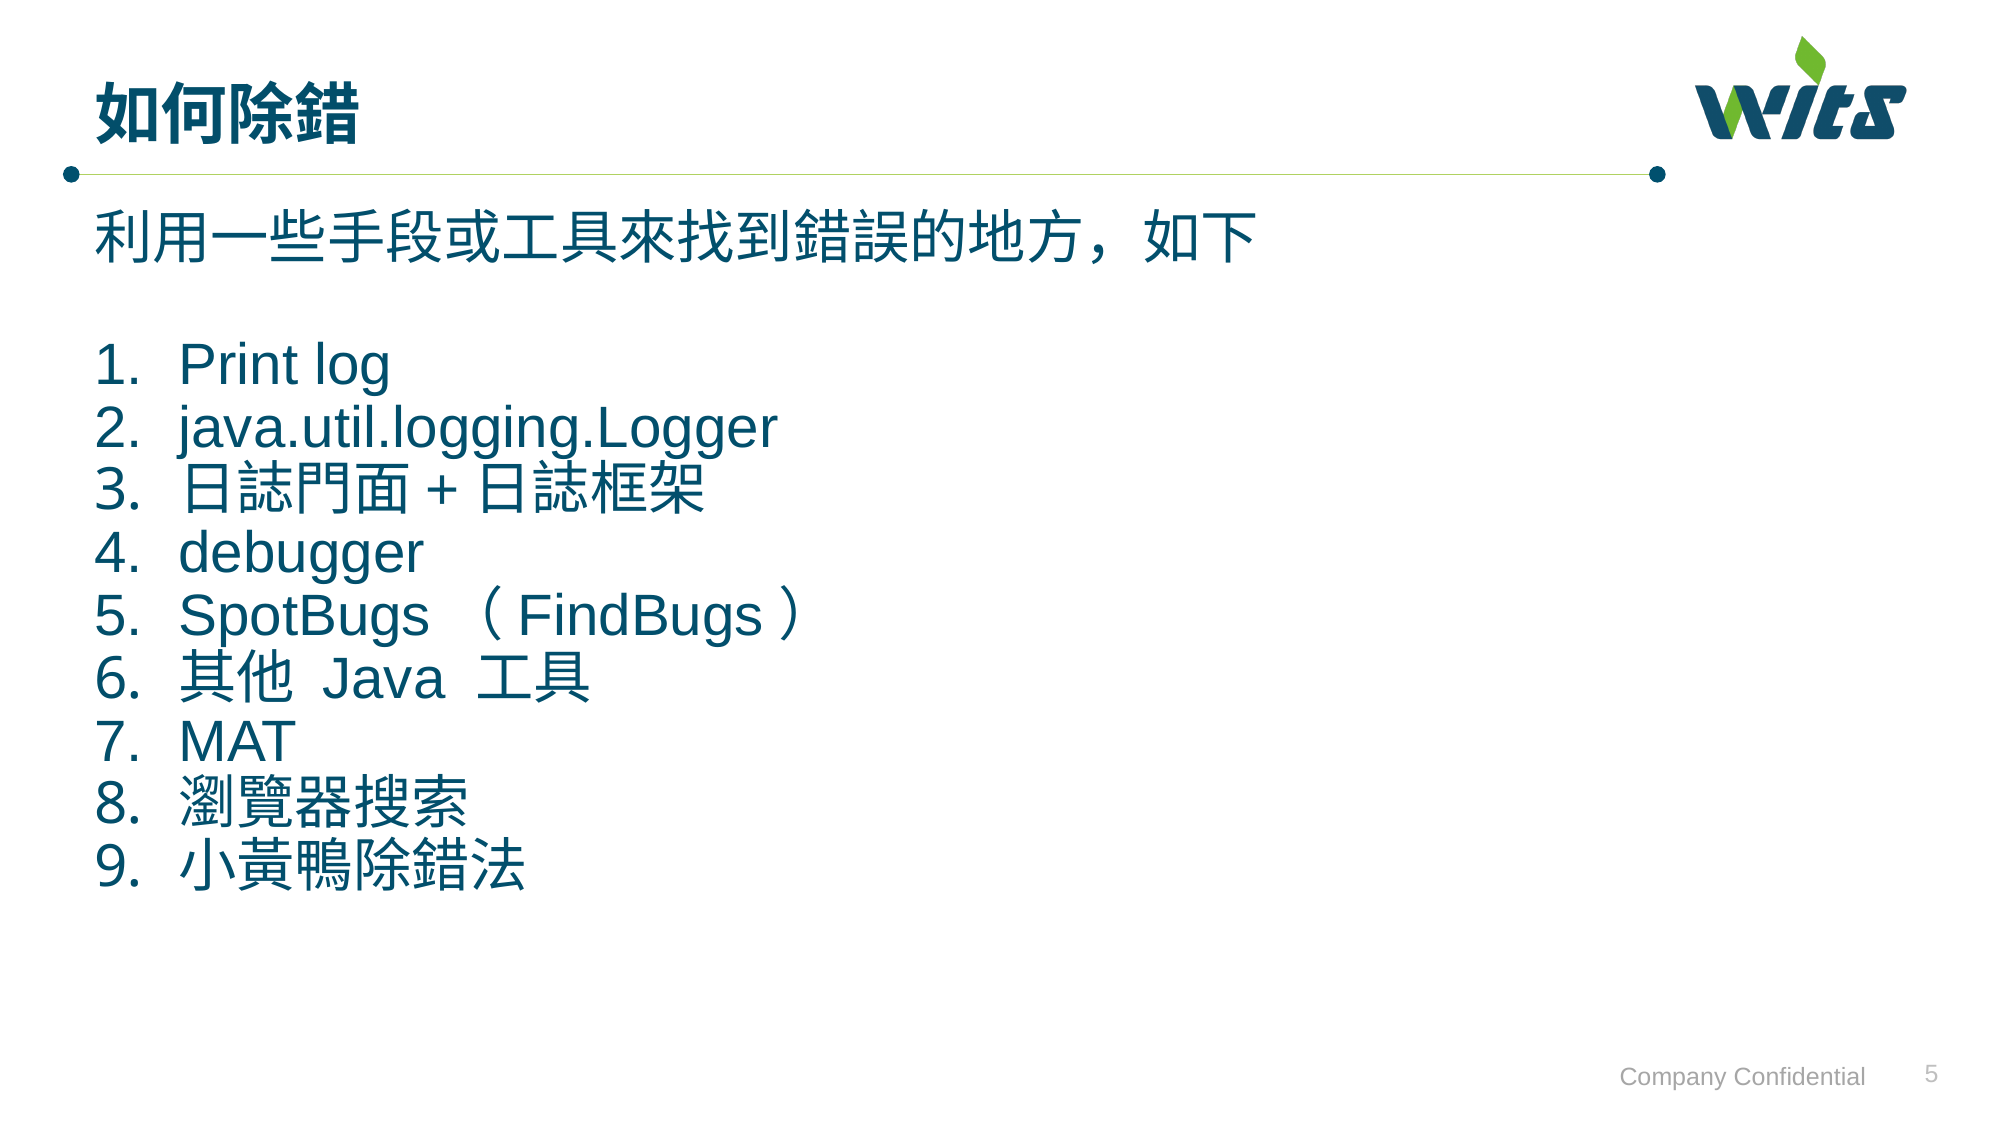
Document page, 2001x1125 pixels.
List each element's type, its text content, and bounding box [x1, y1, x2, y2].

title 如何除錯 [79, 49, 1657, 161]
slide_number 5 [1503, 1042, 1954, 1103]
list 利用一些手段或工具來找到錯誤的地方，如下 Print log java.util.logging.Logger 日誌門面+日誌框架 debugger SpotBugs（FindBugs） 其他 Java 工具 MAT 瀏覽器搜索 小黃鴨除錯法 [79, 200, 1863, 1014]
picture [1616, 0, 1983, 208]
